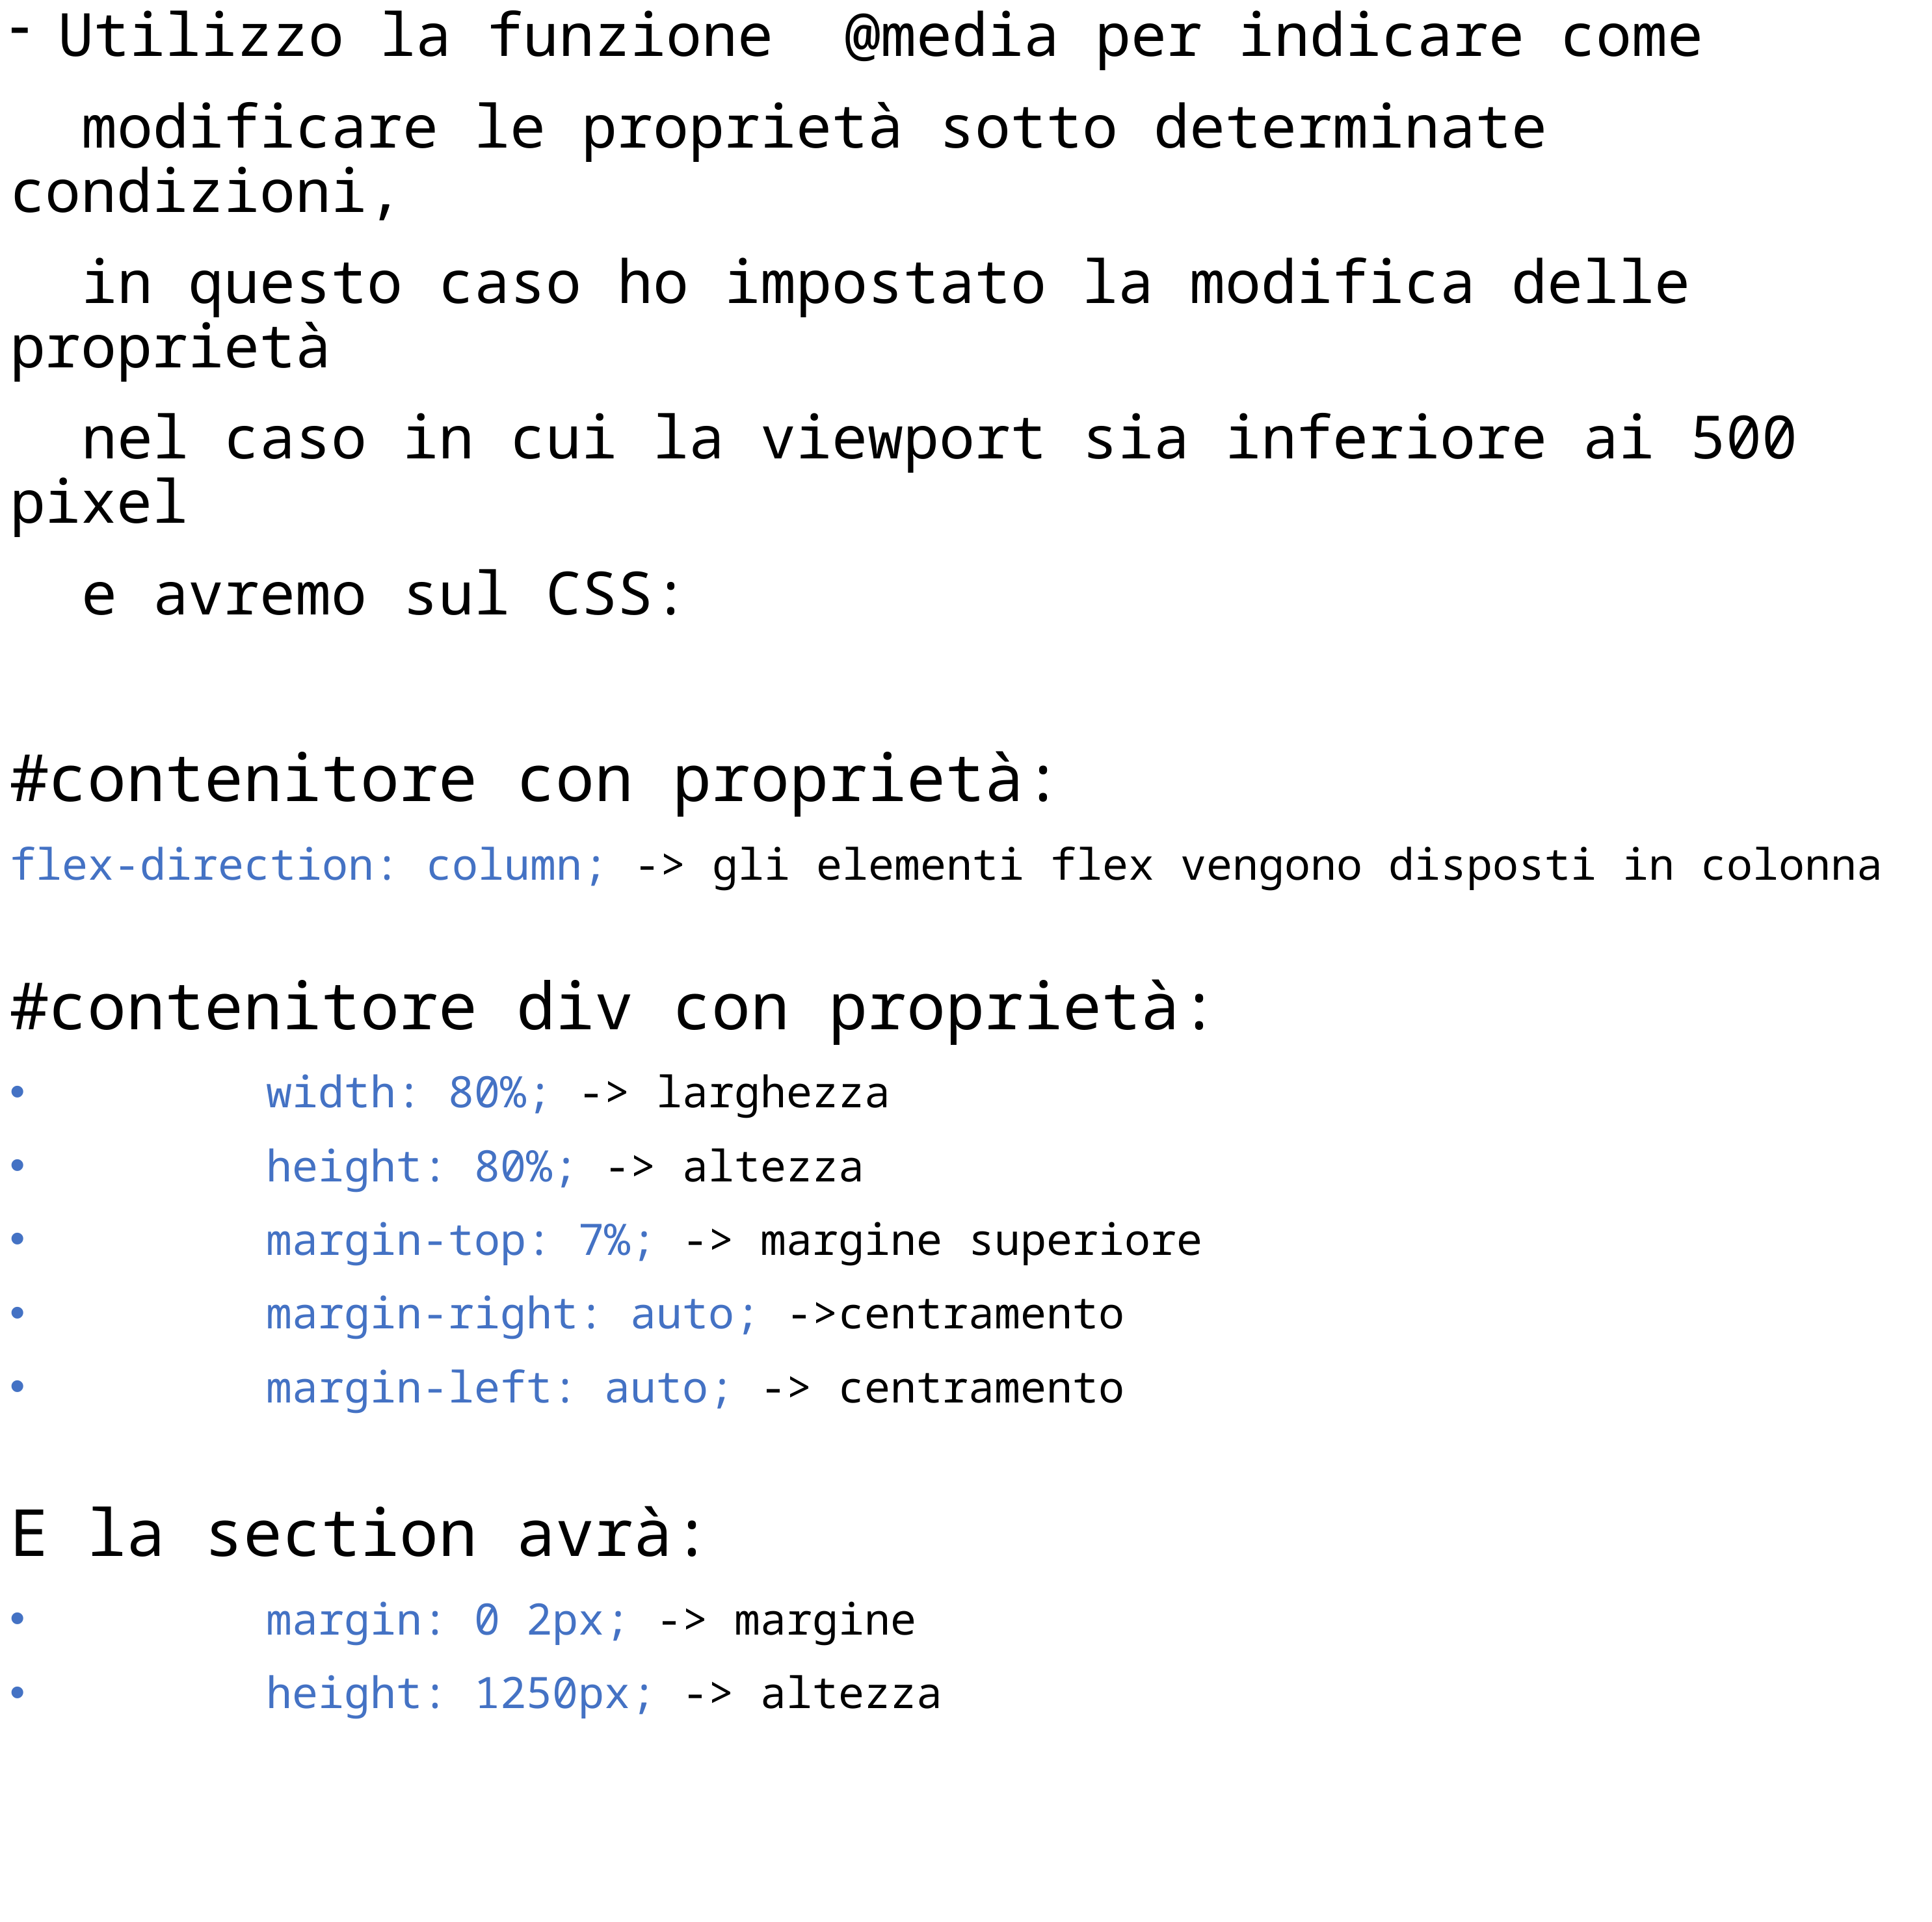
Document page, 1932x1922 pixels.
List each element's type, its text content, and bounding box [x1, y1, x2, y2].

list Utilizzo la funzione @media per indicare come modificare le proprietà sotto determinate condizioni, in questo caso ho impostato la modifica delle proprietà nel caso in cui la viewport sia inferiore ai 500 pixel e avremo sul CSS: #contenitore con proprietà: flex-direction: column; -> gli elementi flex vengono disposti in colonna #contenitore div con proprietà: width: 80%; -> larghezza height: 80%; -> altezza margin-top: 7%; -> margine superiore margin-right: auto; ->centramento margin-left: auto; -> centramento E la section avrà: margin: 0 2px; -> margine height: 1250px; -> altezza [0, 0, 1932, 1922]
